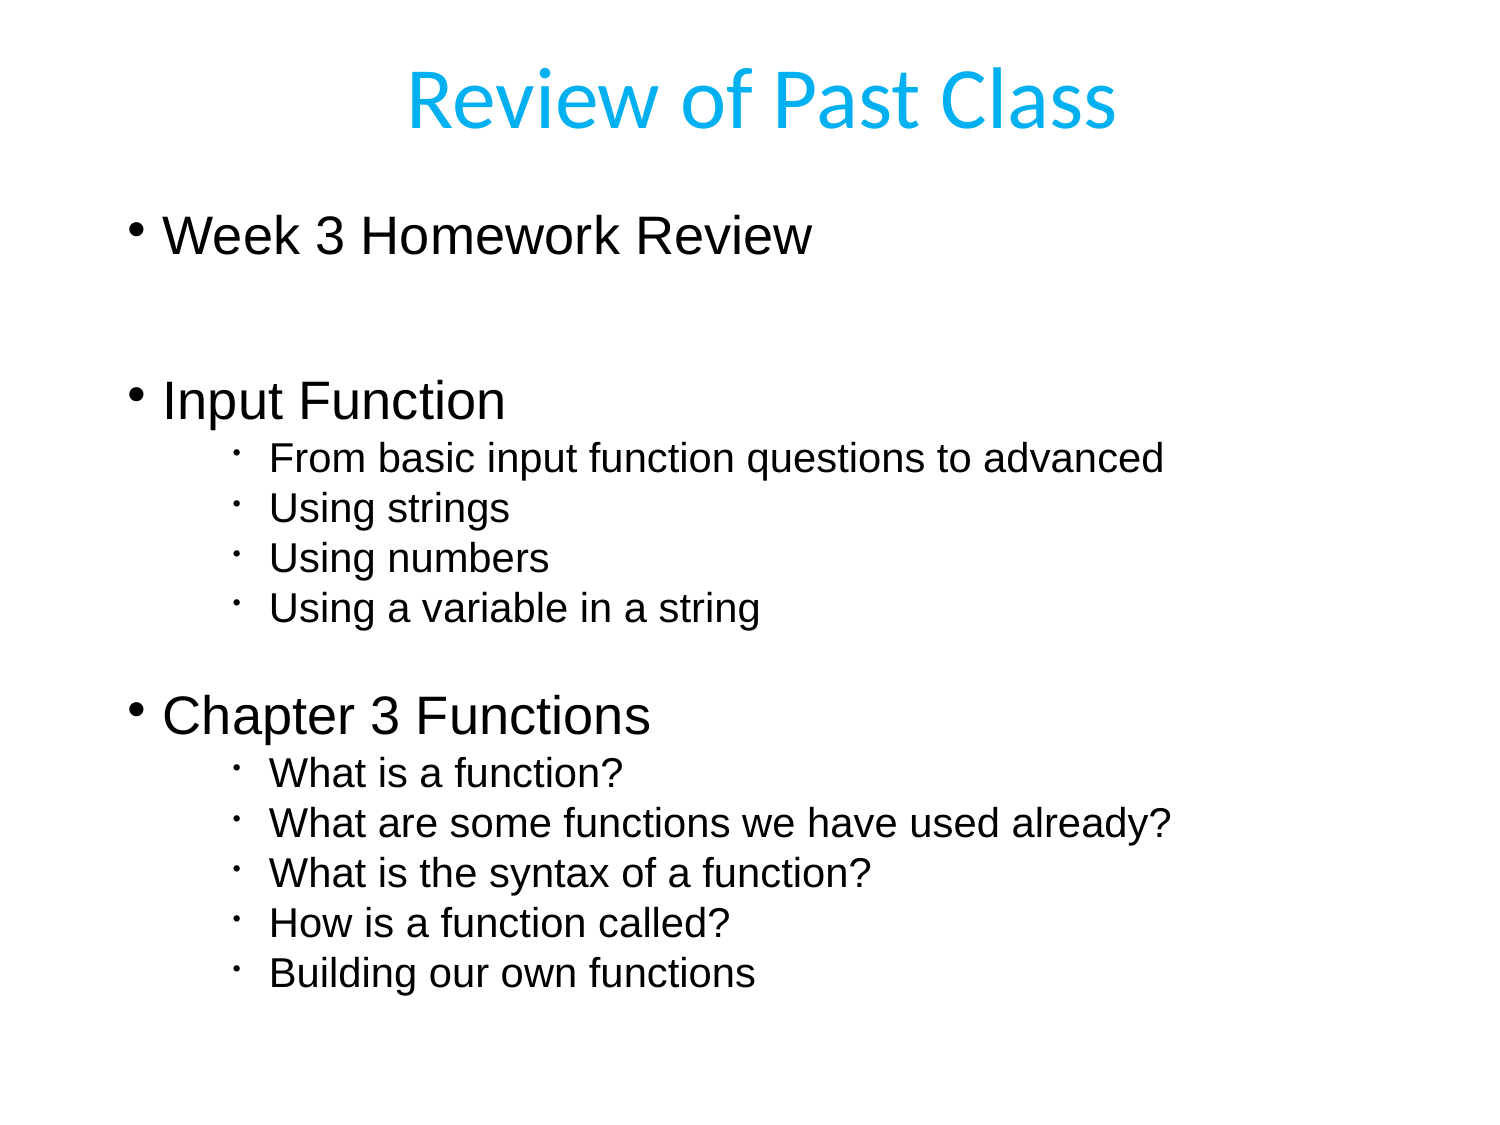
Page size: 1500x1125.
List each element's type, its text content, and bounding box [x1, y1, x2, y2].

text_box Week 3 Homework Review Input Function From basic input function questions to advanced Using strings Using numbers Using a variable in a string Chapter 3 Functions What is a function? What are some functions we have used already? What is the syntax of a function? How is a function called? Building our own functions [112, 193, 1463, 1125]
title Review of Past Class [87, 0, 1438, 188]
